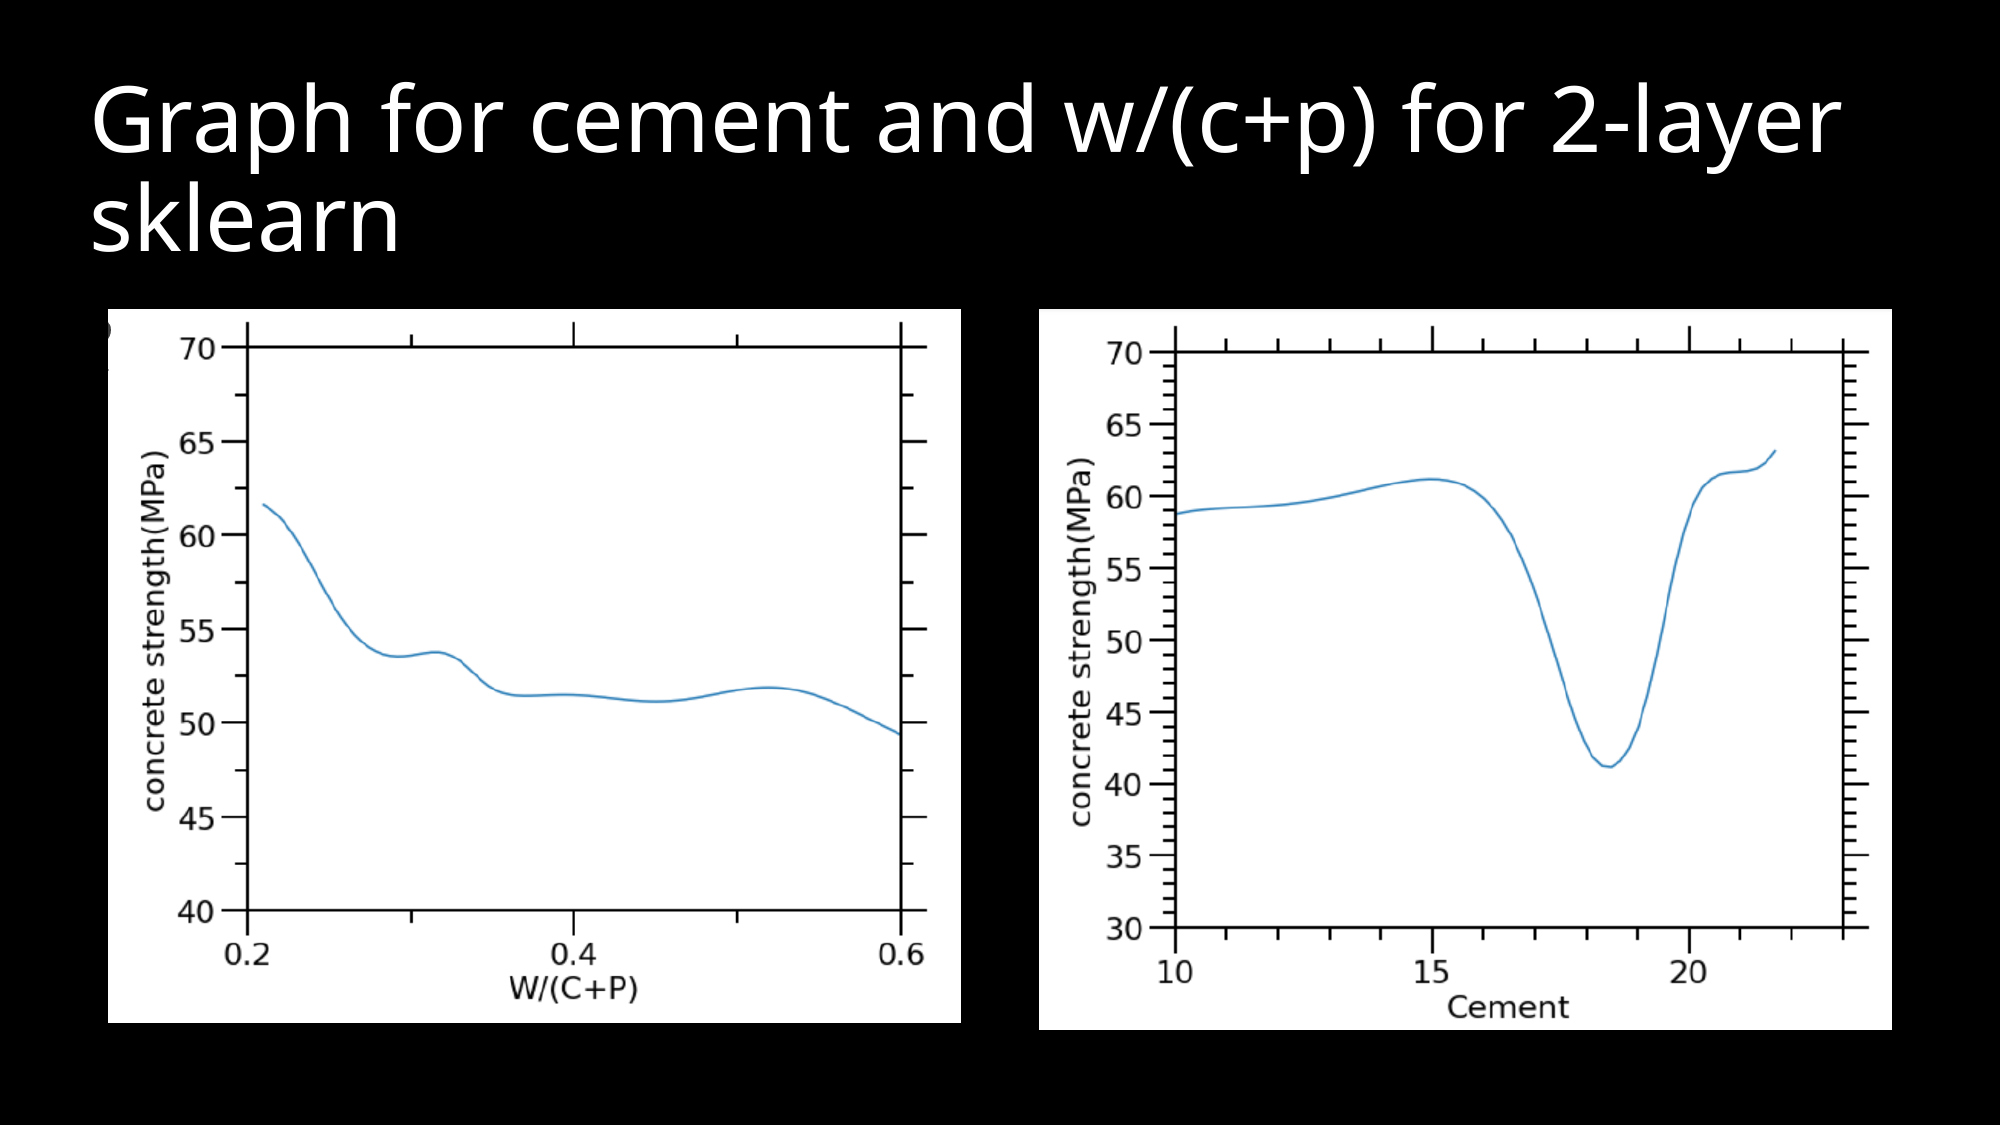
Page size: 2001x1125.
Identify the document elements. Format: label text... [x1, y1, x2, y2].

picture [1039, 309, 1892, 1030]
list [108, 309, 961, 1023]
title Graph for cement and w/(c+p) for 2-layer sklearn [74, 64, 1926, 282]
